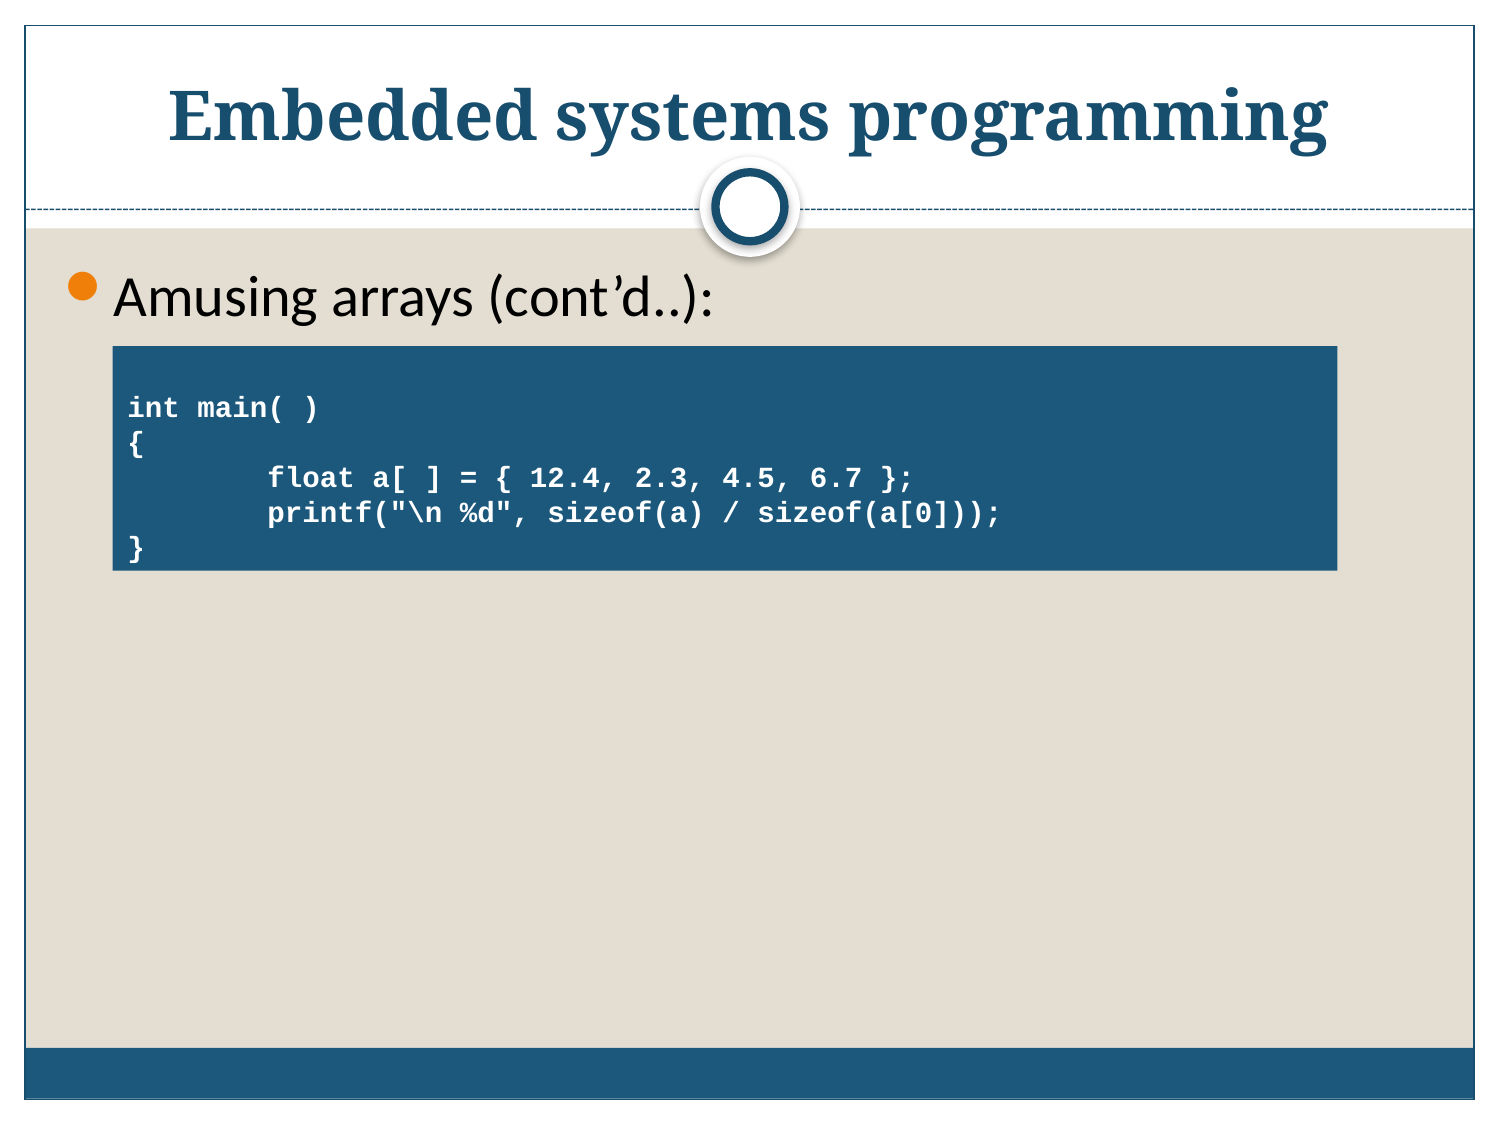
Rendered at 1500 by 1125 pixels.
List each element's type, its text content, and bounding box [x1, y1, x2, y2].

title Embedded systems programming [49, 37, 1450, 162]
list Amusing arrays (cont’d..): [49, 250, 1445, 1001]
text_box int main( ) { float a[ ] = { 12.4, 2.3, 4.5, 6.7 }; printf("\n %d", sizeof(a) / sizeof(a[0])); } [112, 346, 1338, 571]
